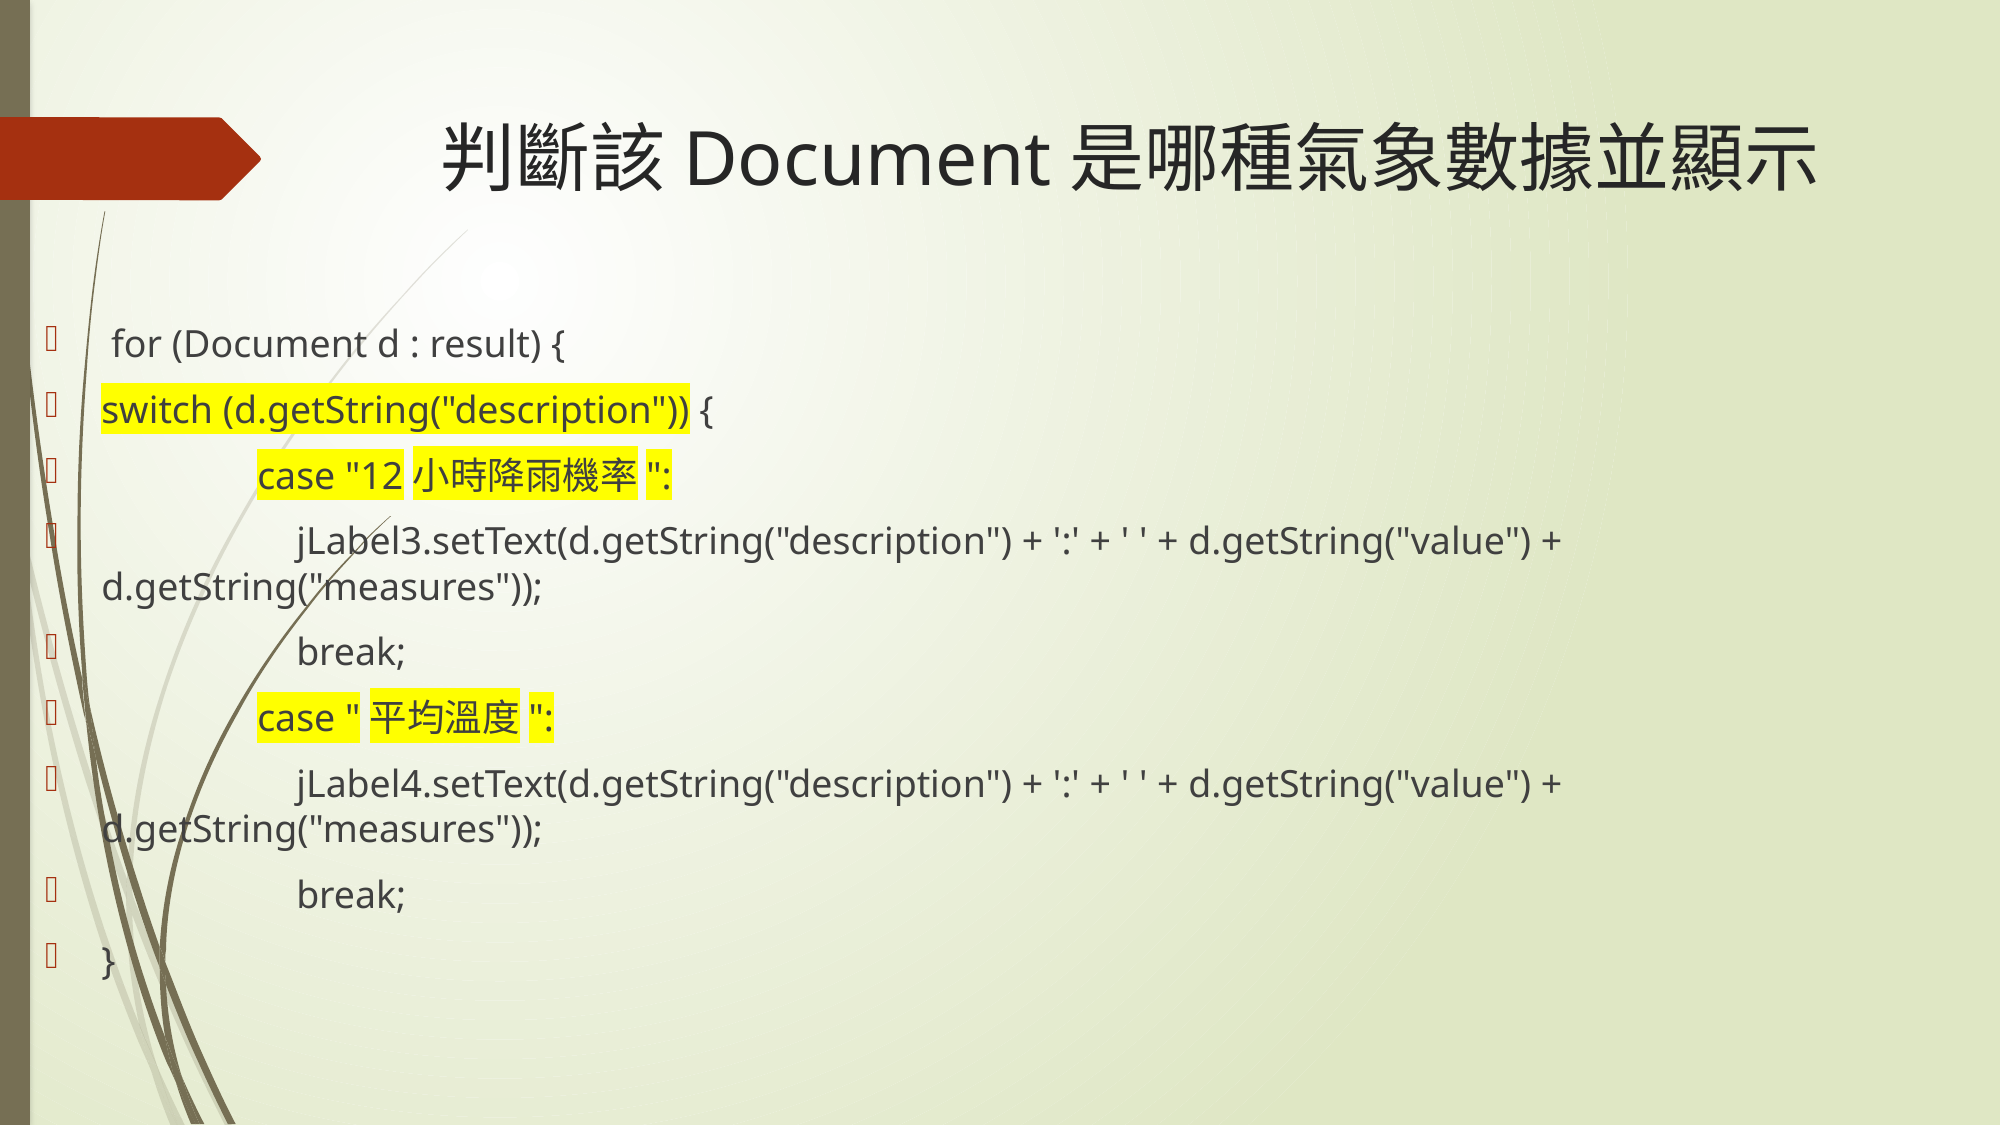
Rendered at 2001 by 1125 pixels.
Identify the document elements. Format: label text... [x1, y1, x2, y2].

title 判斷該Document是哪種氣象數據並顯示 [425, 102, 1888, 312]
list for (Document d : result) { switch (d.getString("description")) { case "12小時降雨機率": jLabel3.setText(d.getString("description") + ':' + ' ' + d.getString("value") + d.getString("measures")); break; case "平均溫度": jLabel4.setText(d.getString("description") + ':' + ' ' + d.getString("value") + d.getString("measures")); break; } [30, 312, 2000, 1125]
